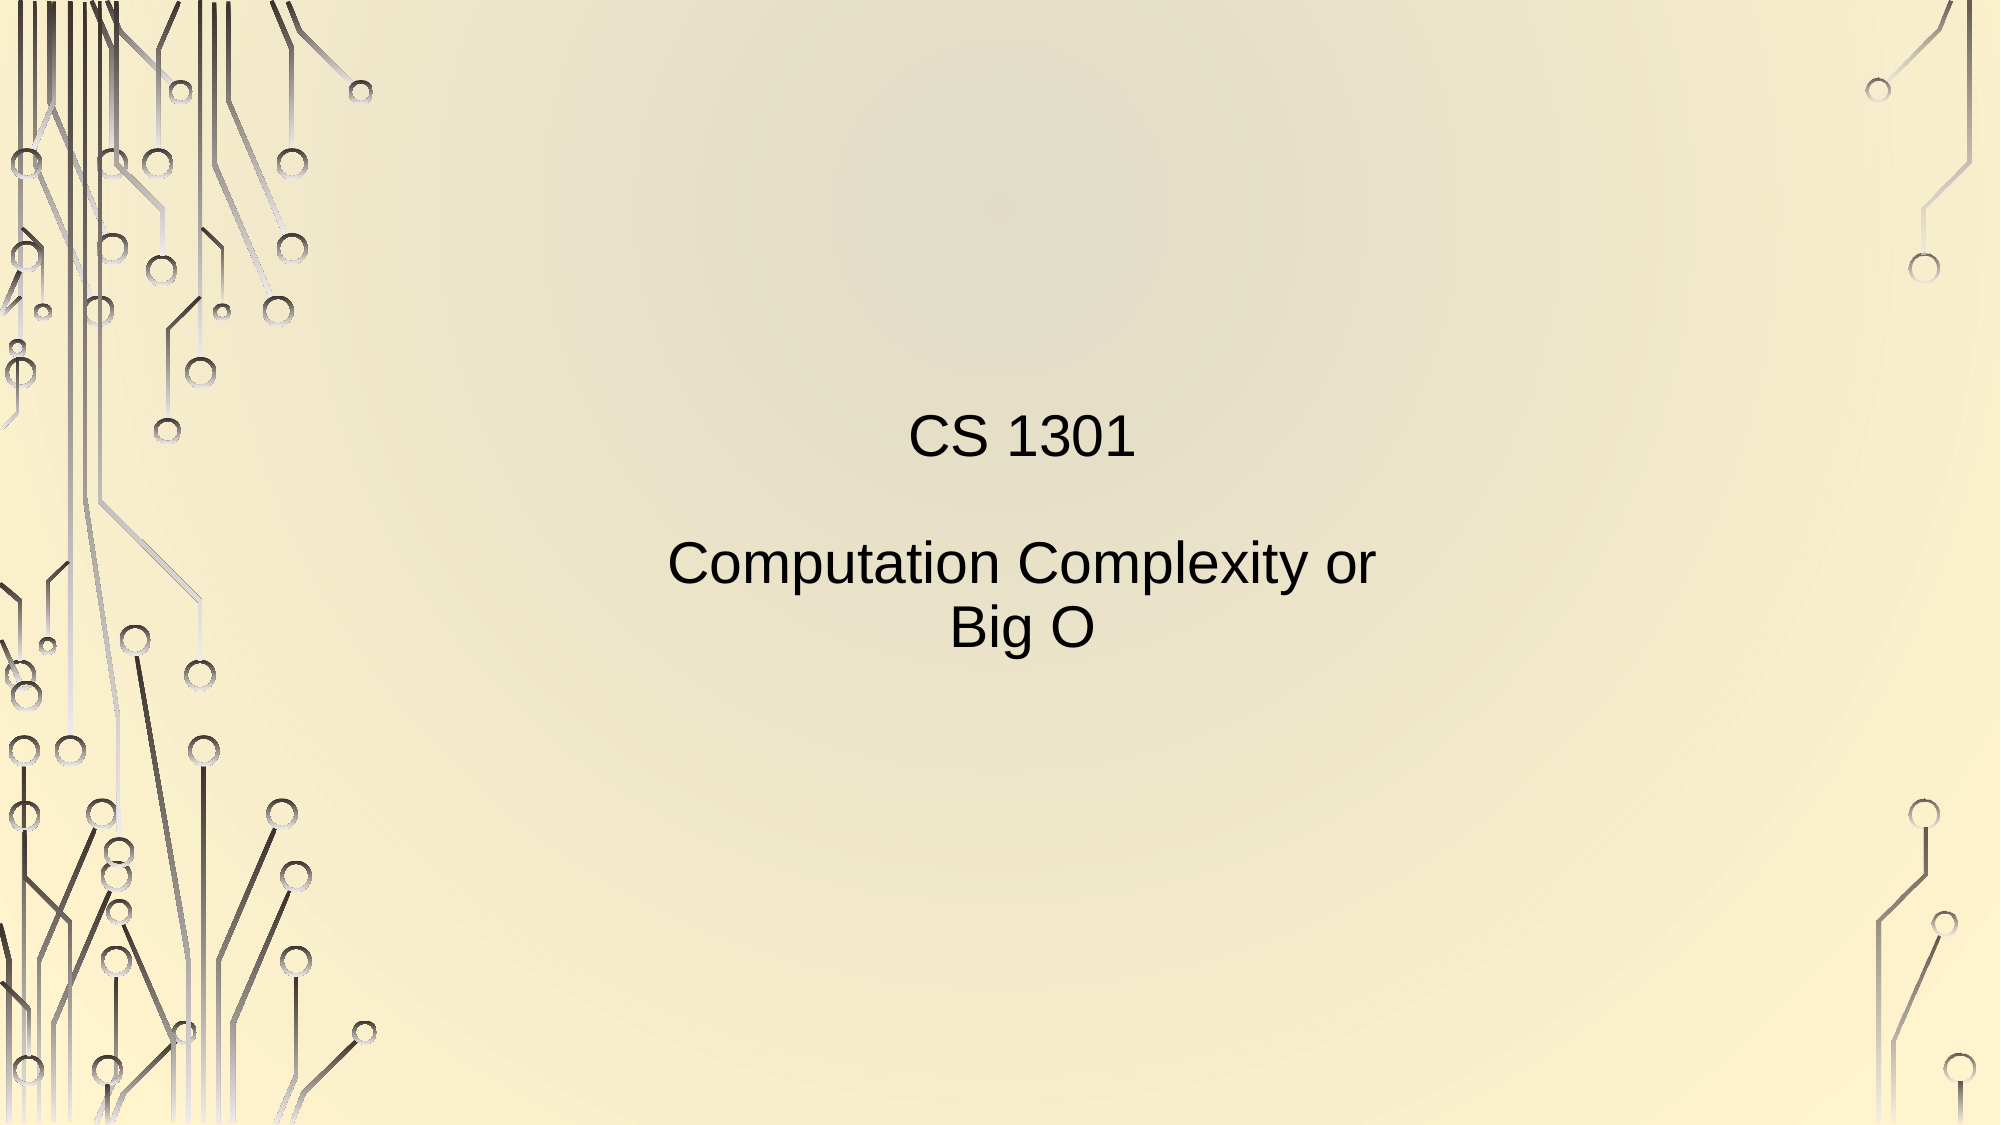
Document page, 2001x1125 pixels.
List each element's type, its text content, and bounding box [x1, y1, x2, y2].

title CS 1301 Computation Complexity or Big O [301, 332, 1745, 739]
